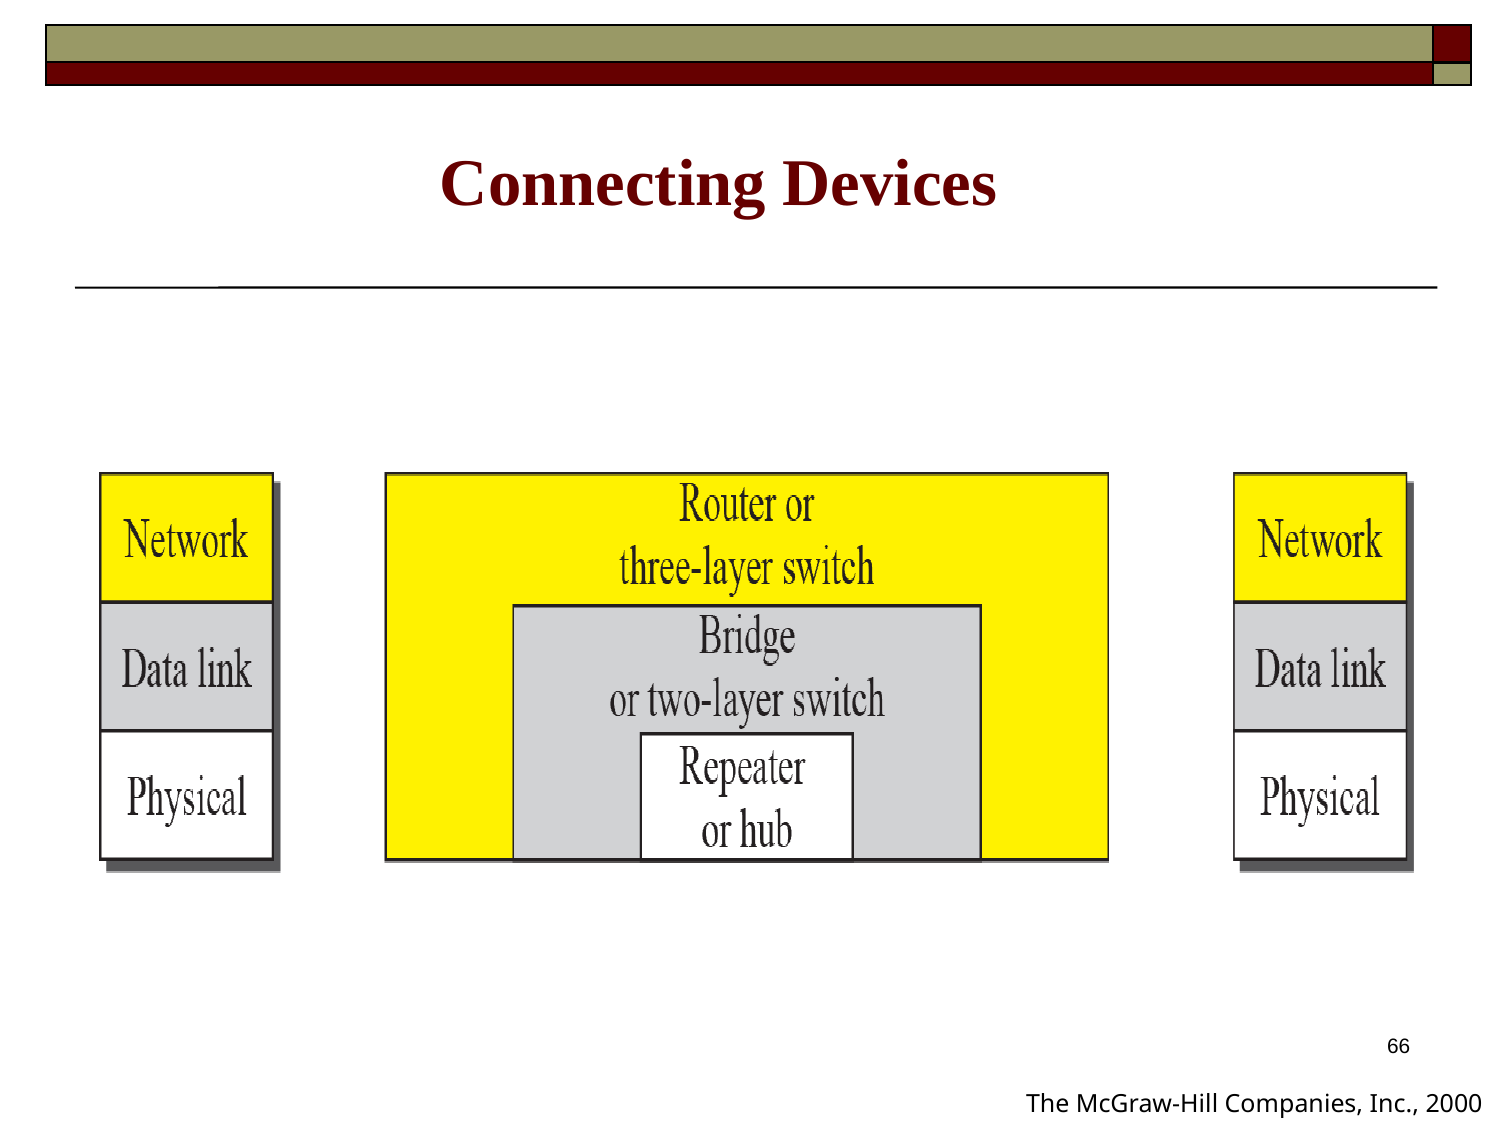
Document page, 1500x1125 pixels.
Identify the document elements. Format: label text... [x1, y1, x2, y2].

text_box The McGraw-Hill Companies, Inc., 2000 [1011, 1079, 1499, 1125]
slide_number 66 [1112, 1024, 1426, 1101]
picture [99, 472, 1414, 873]
text_box Connecting Devices [424, 131, 1014, 227]
